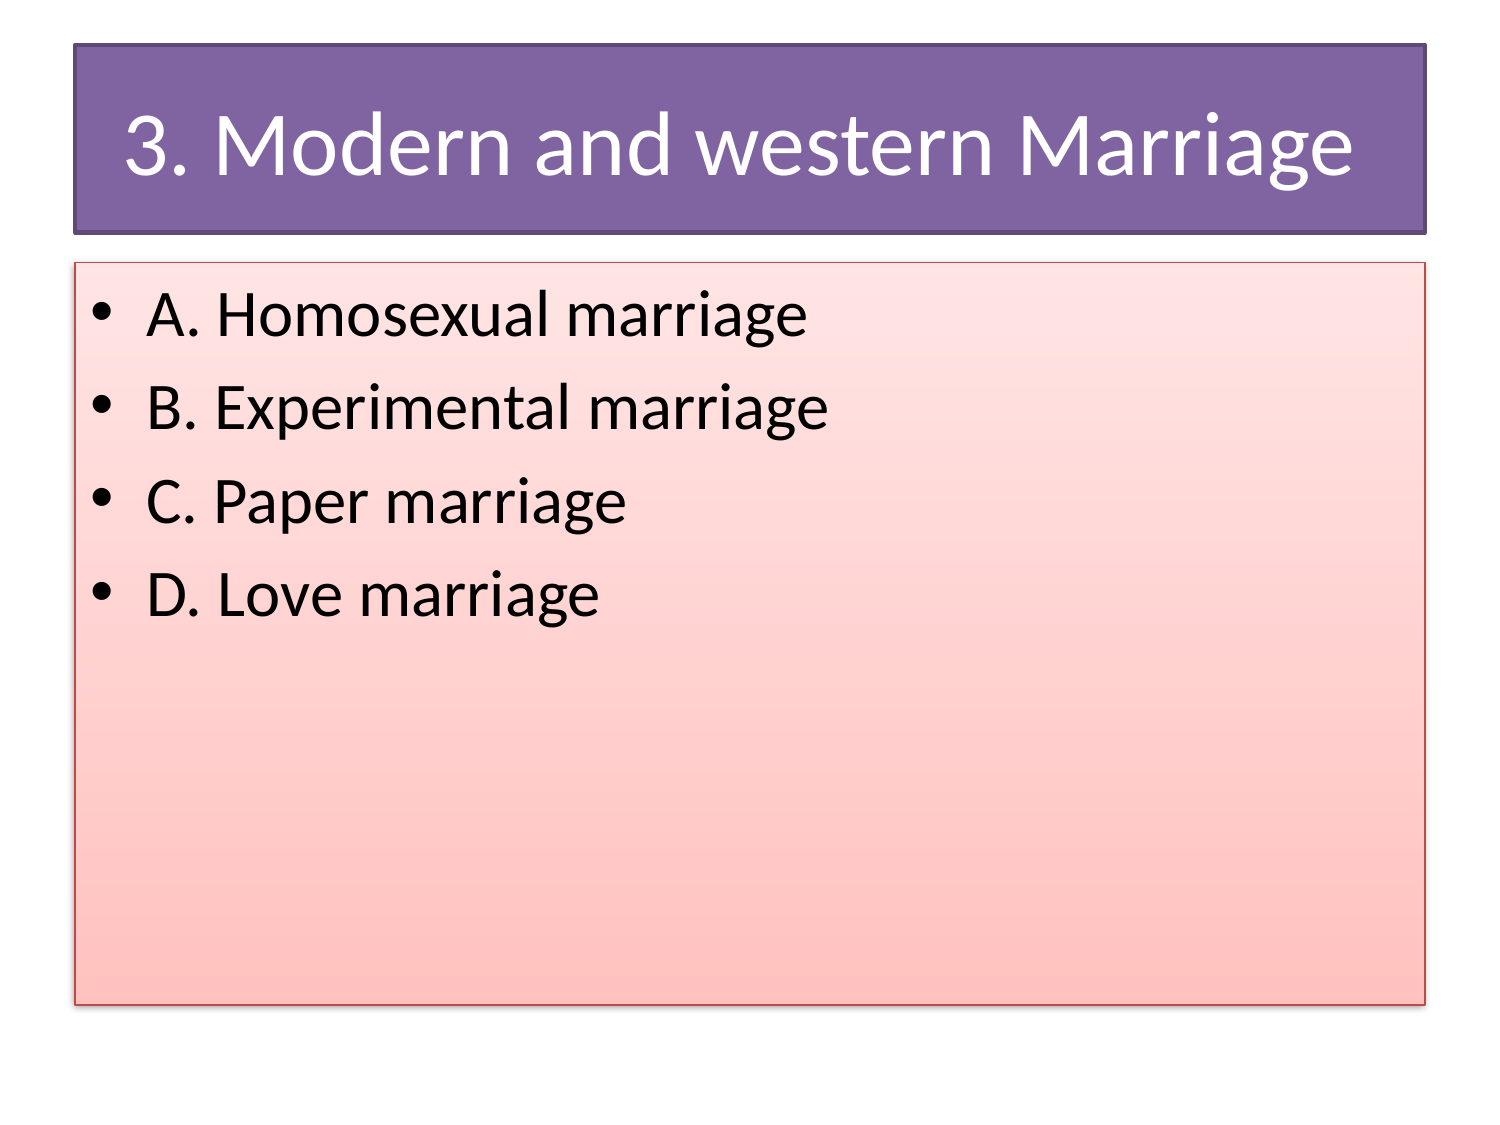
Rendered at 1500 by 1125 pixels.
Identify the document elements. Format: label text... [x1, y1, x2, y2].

title 3. Modern and western Marriage [73, 43, 1427, 235]
list A. Homosexual marriage B. Experimental marriage C. Paper marriage D. Love marriage [74, 262, 1426, 1006]
